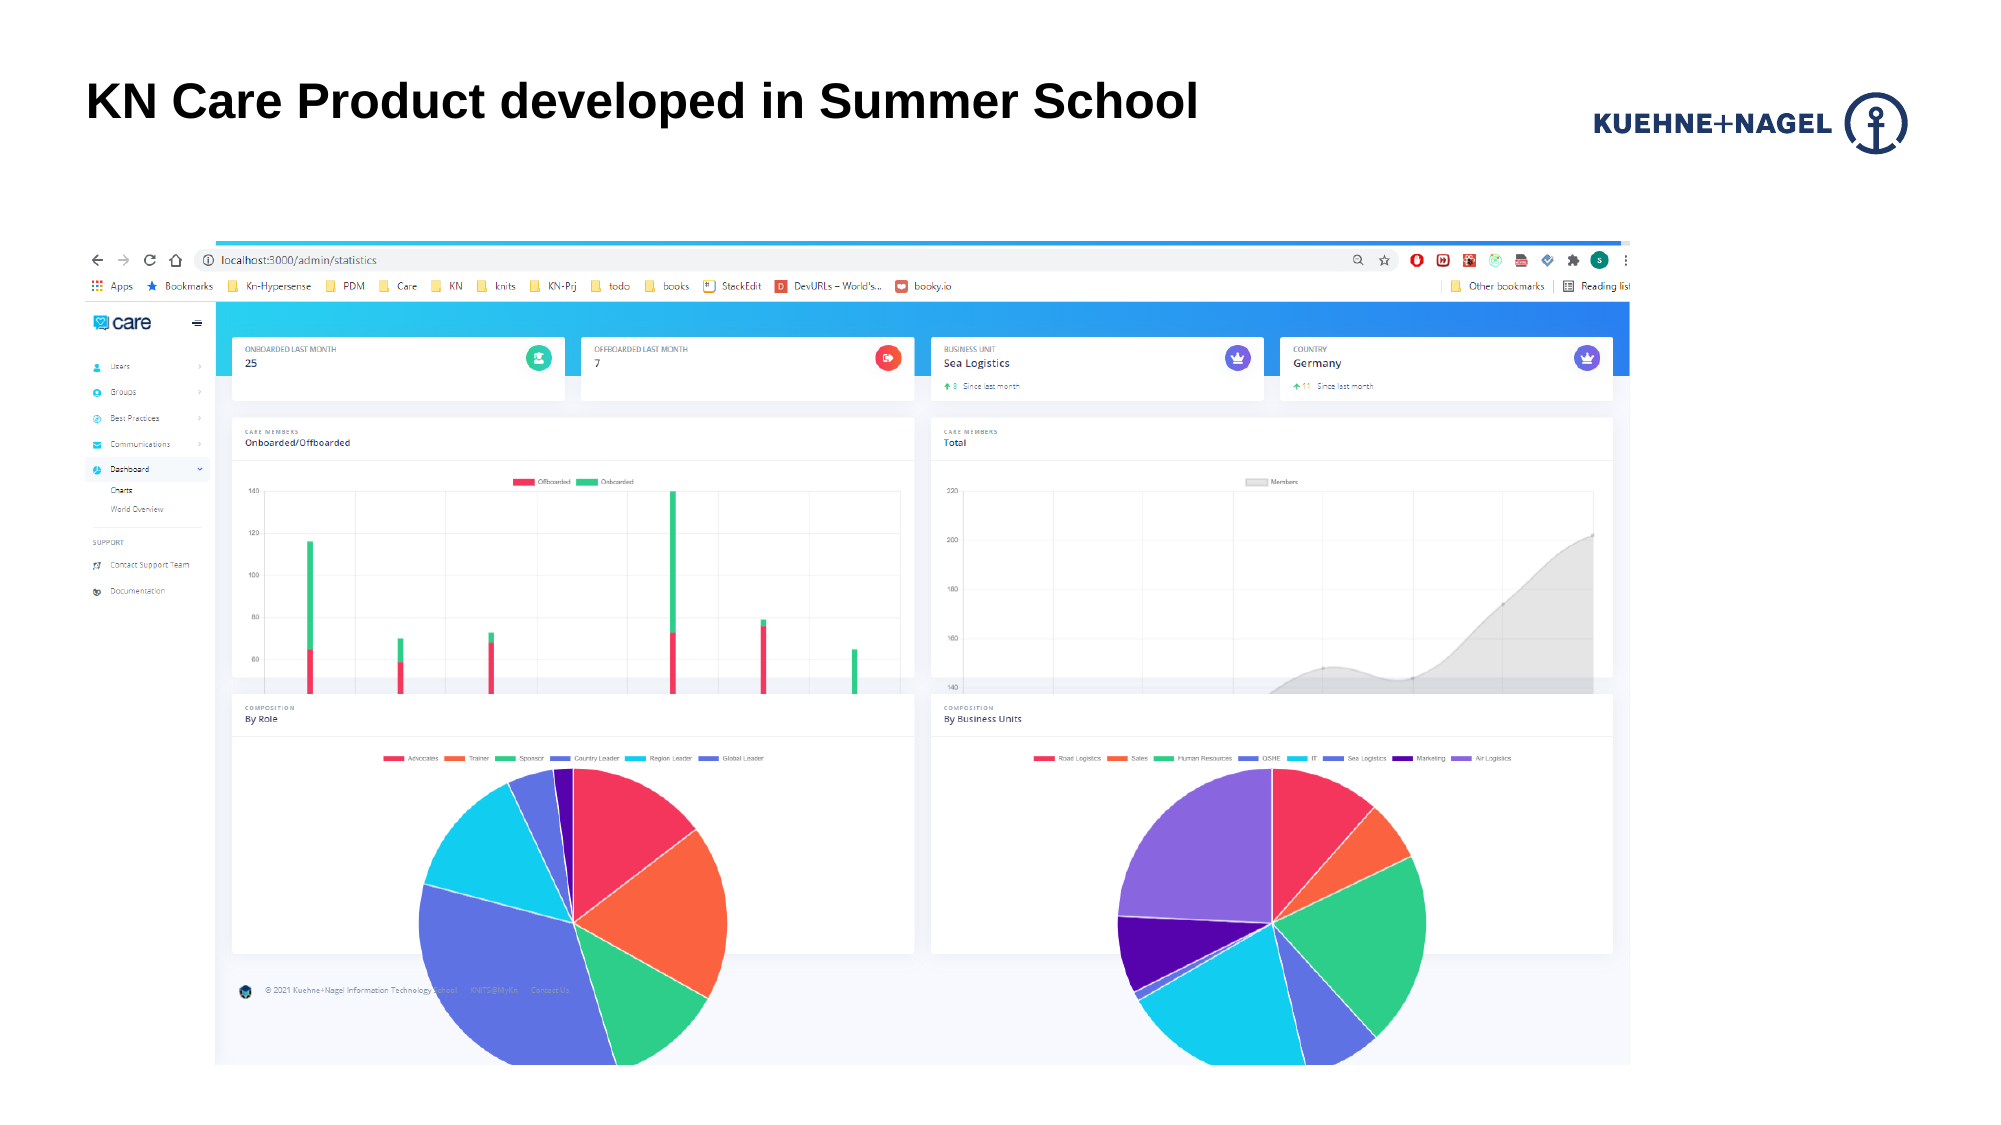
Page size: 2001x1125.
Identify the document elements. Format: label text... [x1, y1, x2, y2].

list KN Care Product developed in Summer School [85, 61, 1451, 210]
picture [85, 241, 1630, 1065]
